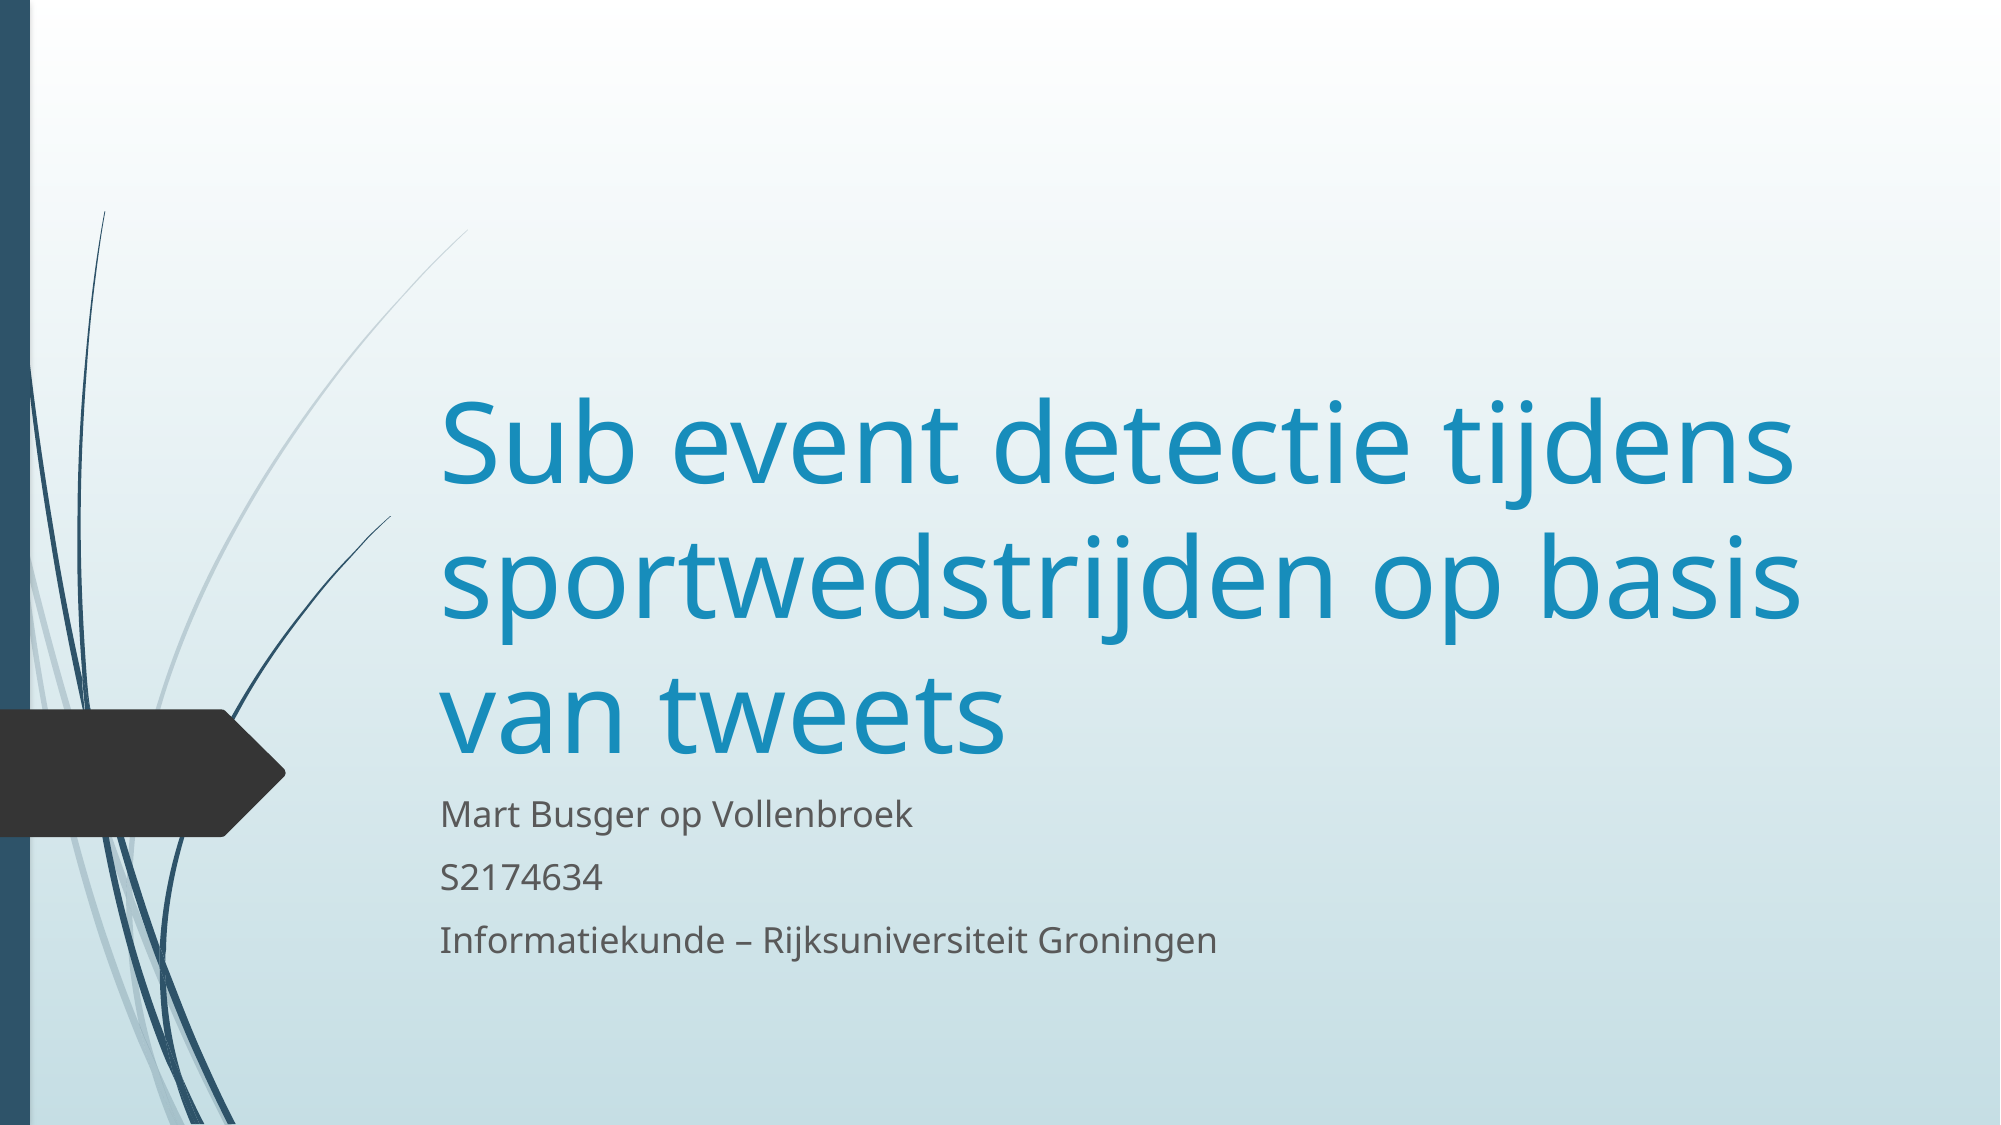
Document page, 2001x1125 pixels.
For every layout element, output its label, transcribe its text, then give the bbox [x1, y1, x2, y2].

title Sub event detectie tijdens sportwedstrijden op basis van tweets [424, 258, 1888, 783]
subtitle Mart Busger op Vollenbroek S2174634 Informatiekunde – Rijksuniversiteit Groningen [424, 783, 1888, 969]
